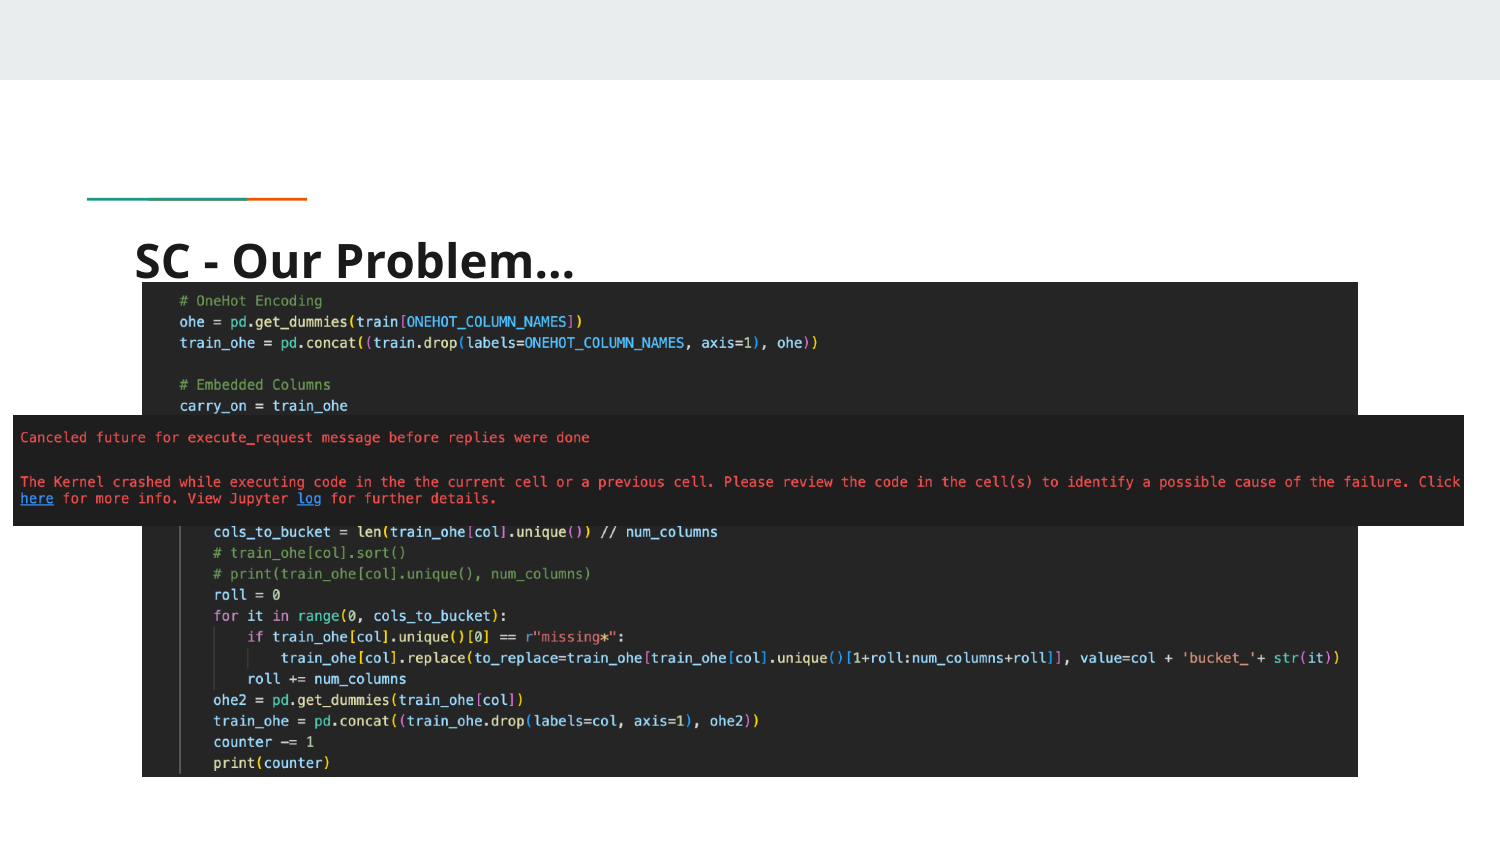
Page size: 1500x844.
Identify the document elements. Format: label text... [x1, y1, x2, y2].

title SC - Our Problem… [119, 216, 1381, 305]
picture [13, 282, 1464, 777]
